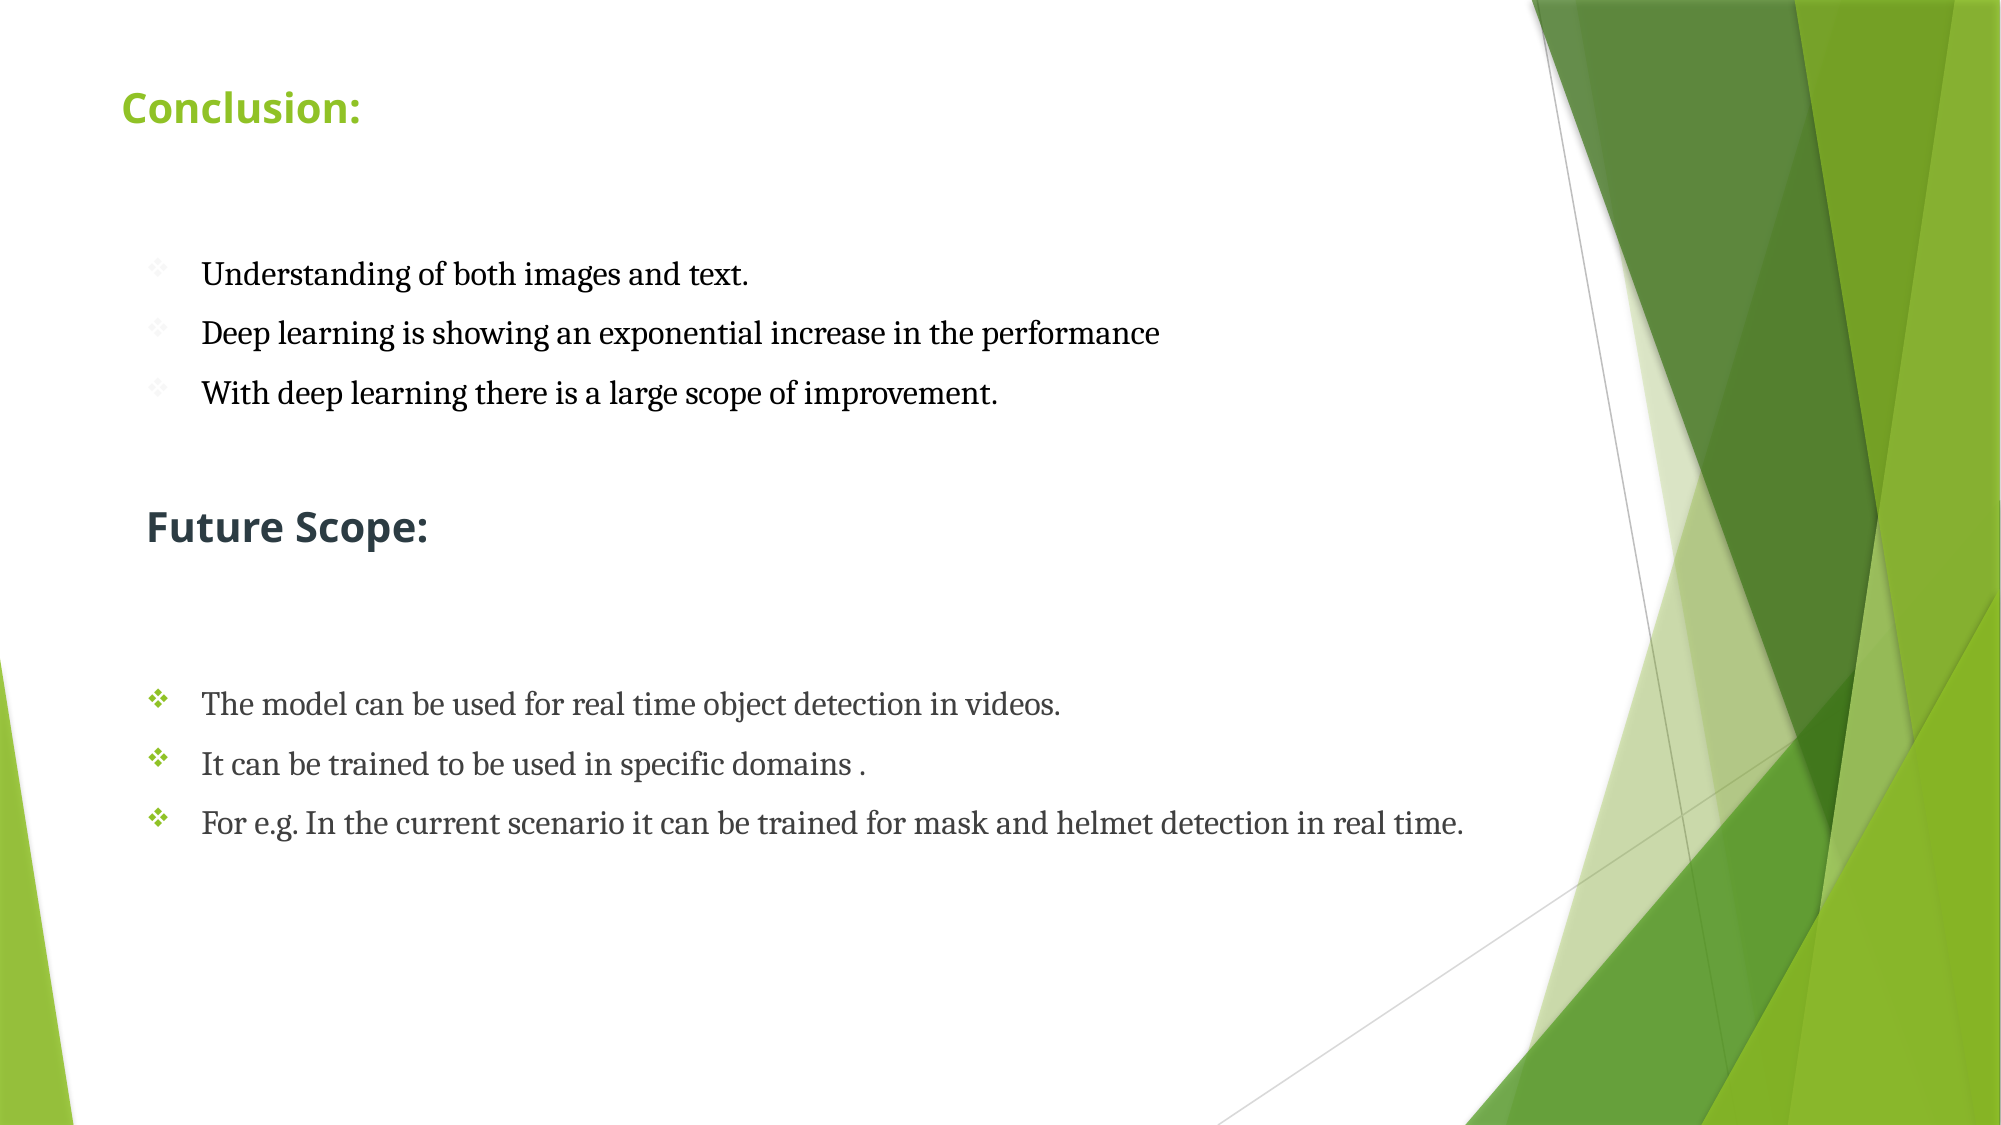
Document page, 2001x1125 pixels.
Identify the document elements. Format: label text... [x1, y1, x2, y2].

text_box Future Scope: [130, 493, 519, 569]
list The model can be used for real time object detection in videos. It can be trained to be used in specific domains . For e.g. In the current scenario it can be trained for mask and helmet detection in real time. [130, 673, 1894, 850]
title Conclusion: [106, 74, 459, 150]
text_box Understanding of both images and text. Deep learning is showing an exponential increase in the performance With deep learning there is a large scope of improvement. [130, 243, 1894, 419]
